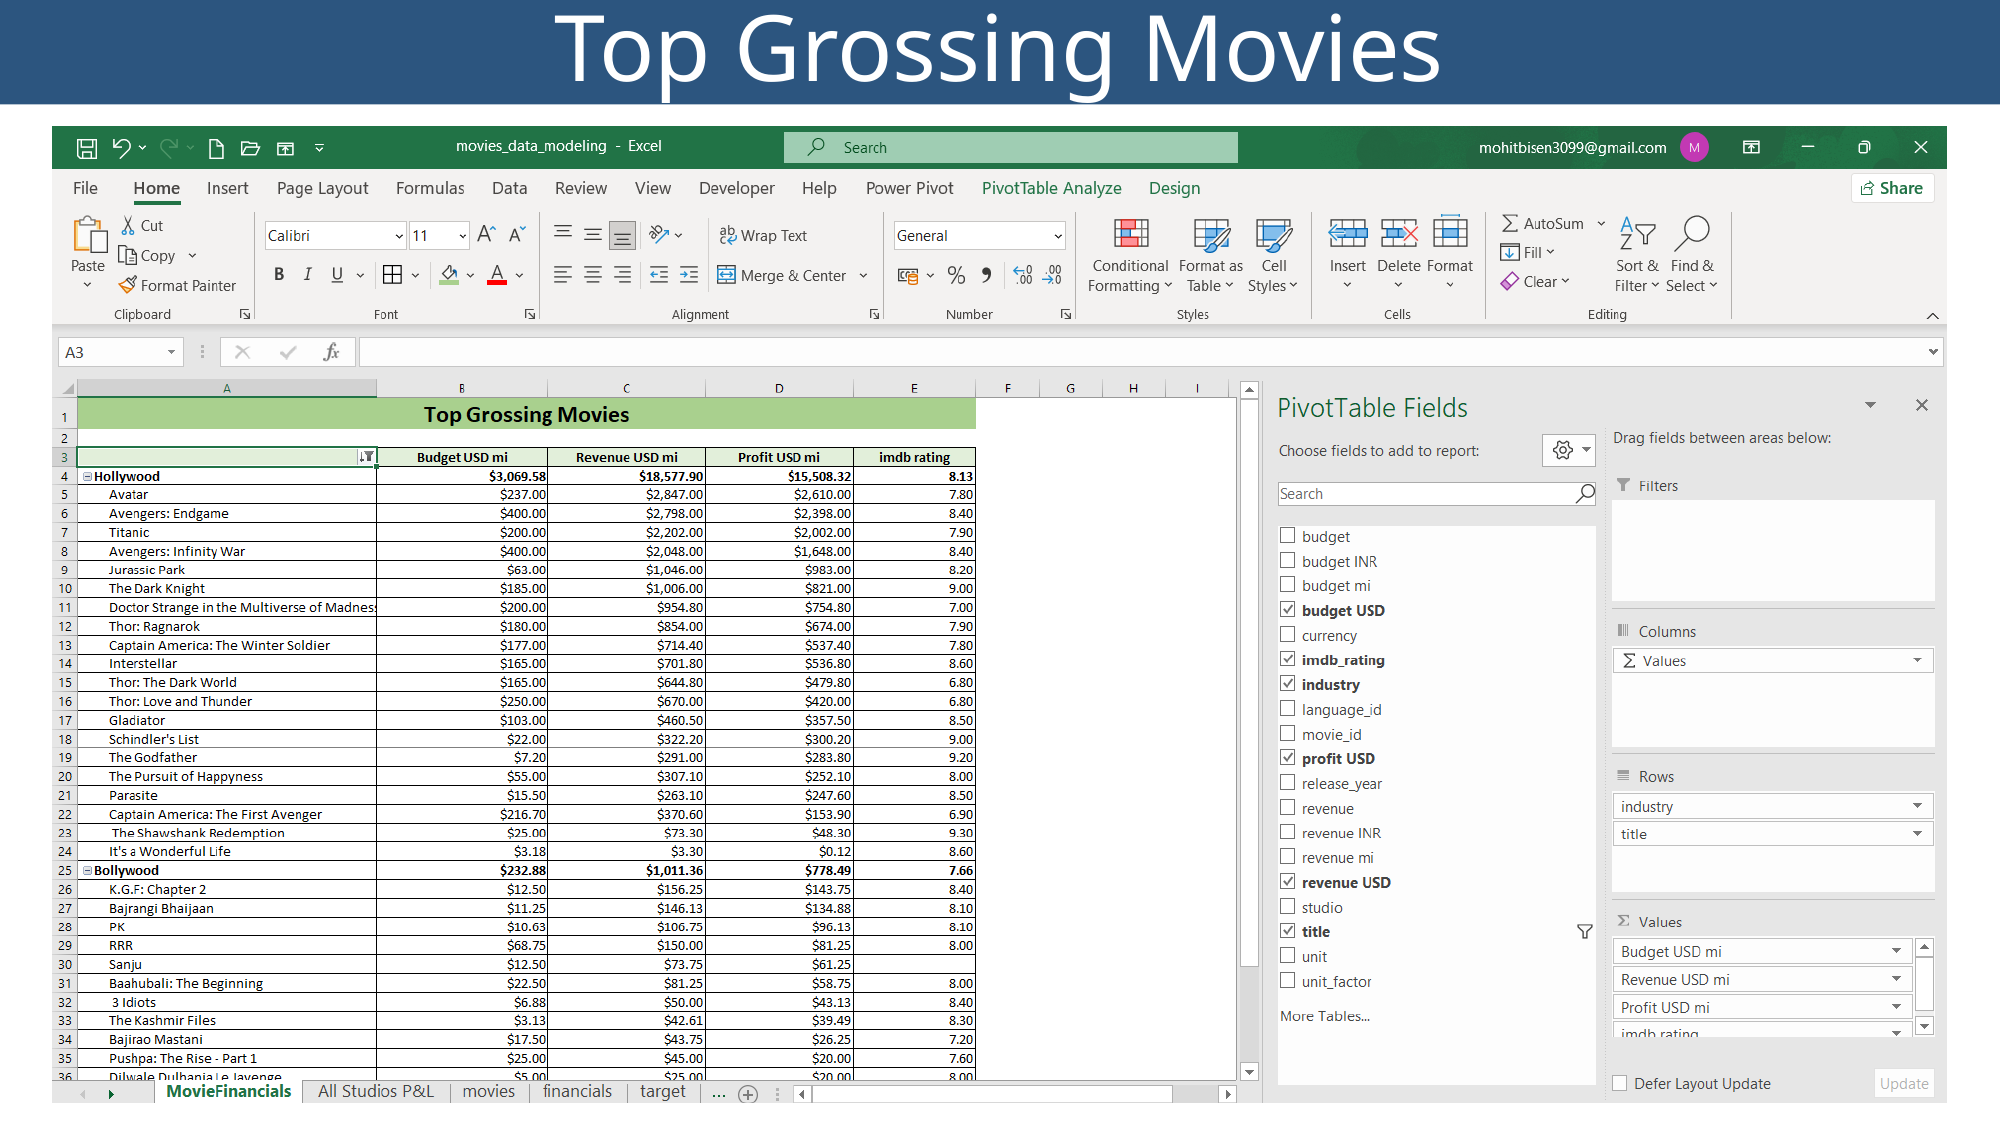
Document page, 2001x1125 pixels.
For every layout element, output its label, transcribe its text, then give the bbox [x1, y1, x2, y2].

title Top Grossing Movies [0, 0, 2000, 105]
picture [52, 126, 1947, 1103]
